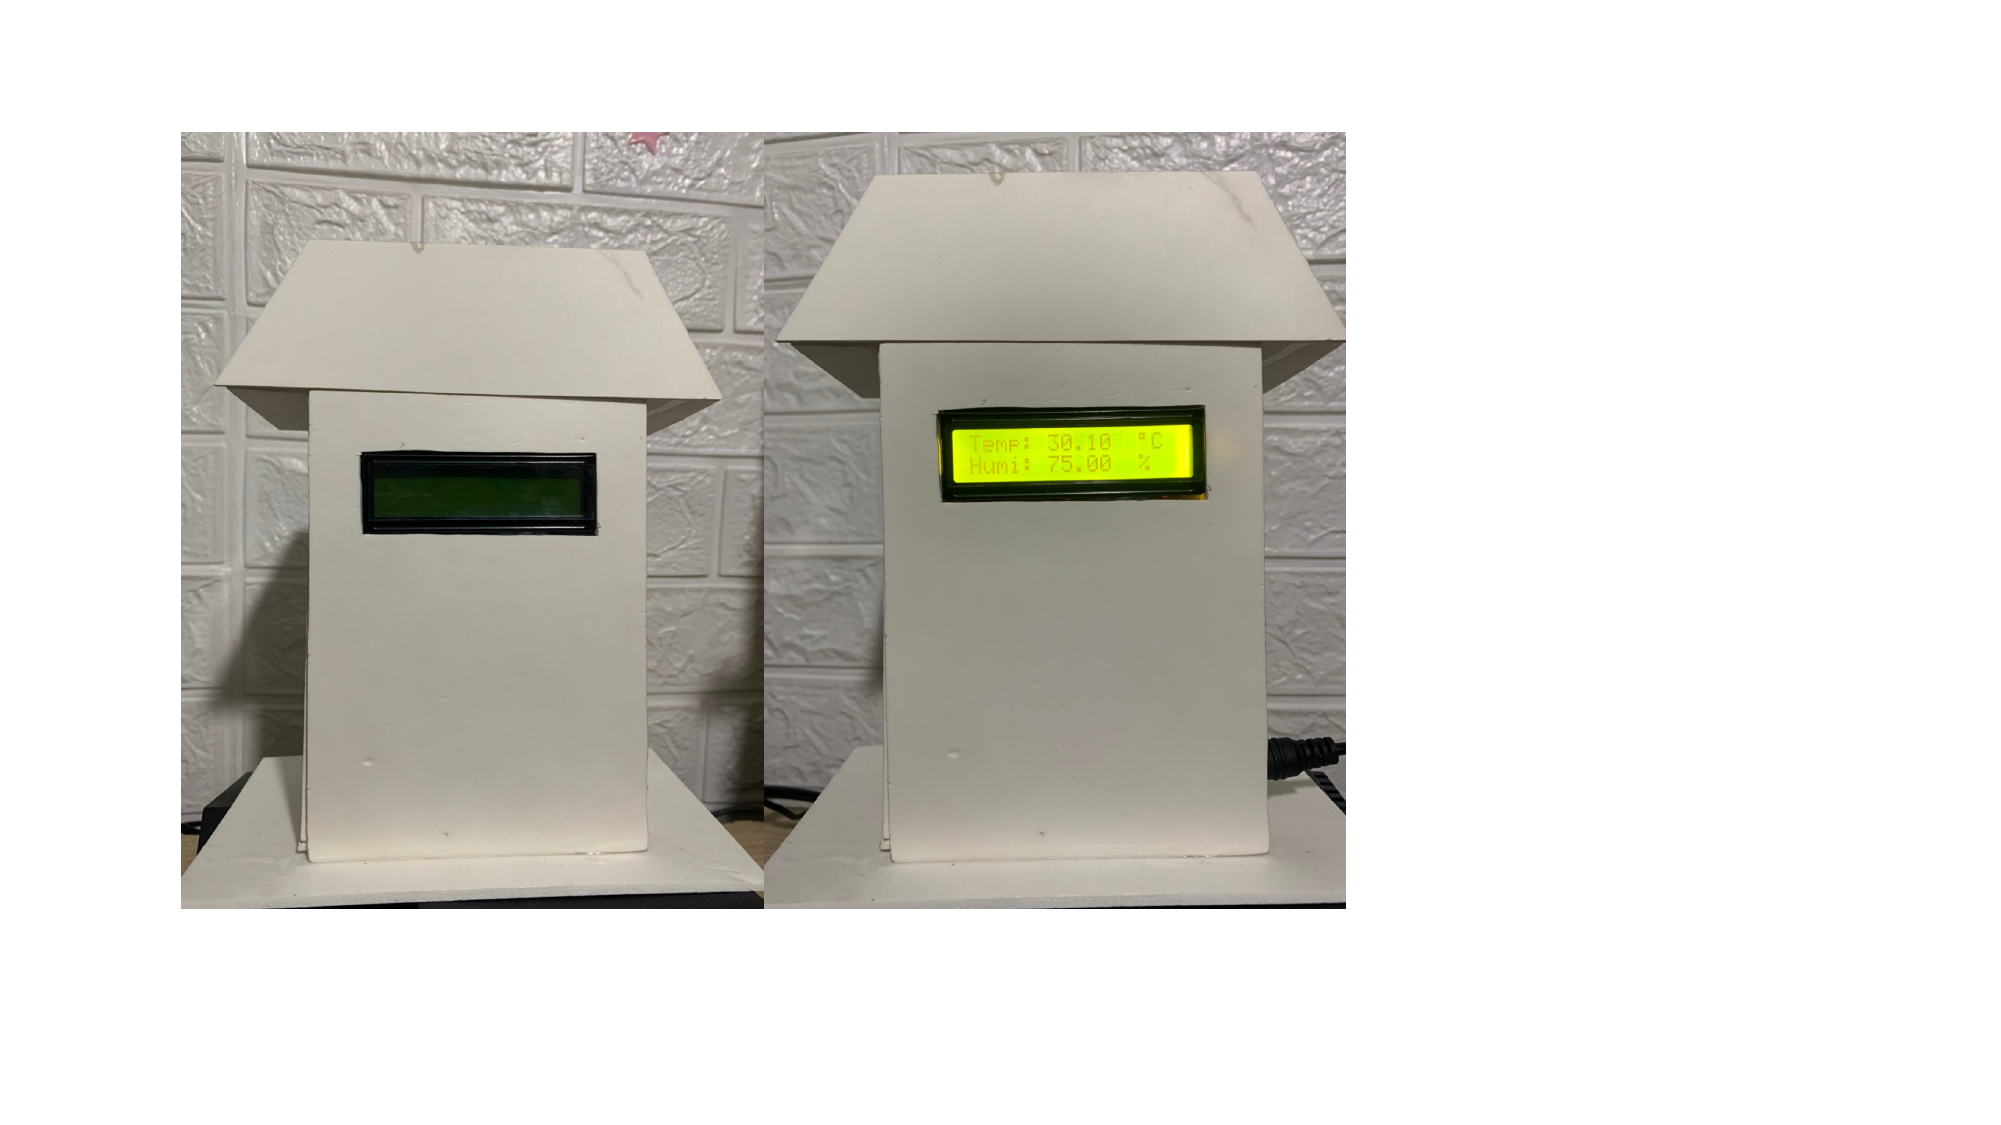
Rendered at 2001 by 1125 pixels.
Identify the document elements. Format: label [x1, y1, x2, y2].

text_box [181, 132, 1346, 909]
